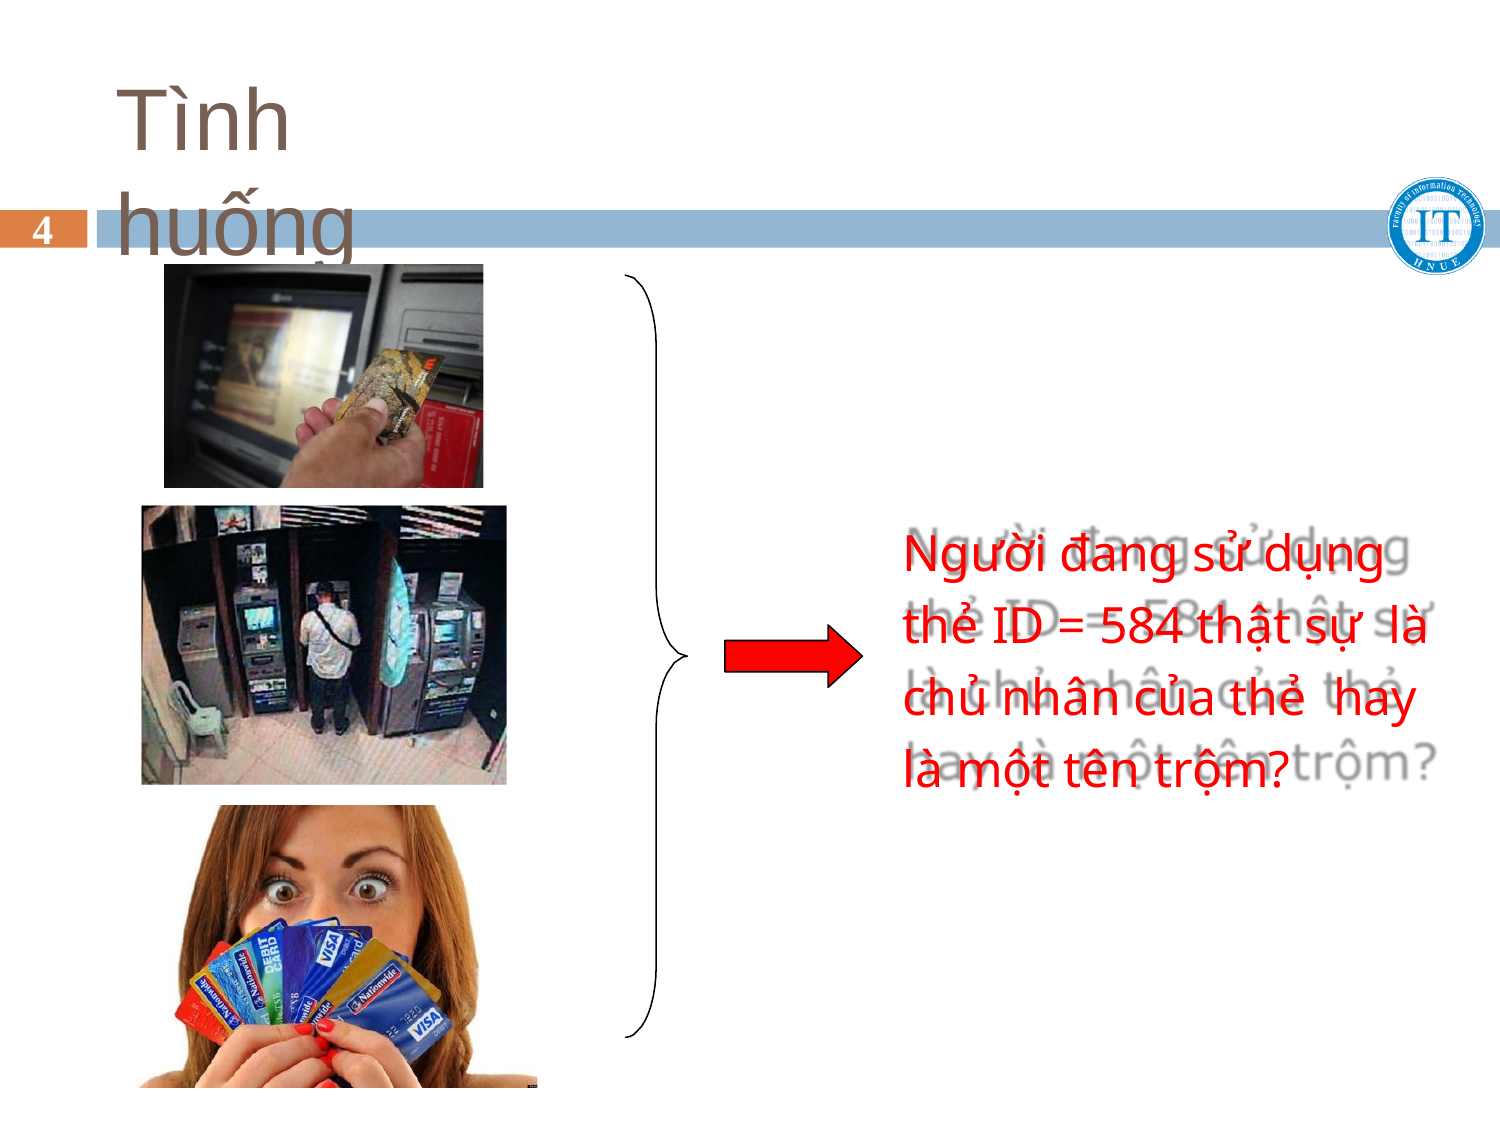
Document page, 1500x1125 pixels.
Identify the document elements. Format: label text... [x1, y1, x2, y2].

title Tình huống [113, 61, 559, 167]
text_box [96, 168, 1500, 1039]
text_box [125, 264, 538, 1088]
text_box 4 [30, 200, 56, 253]
